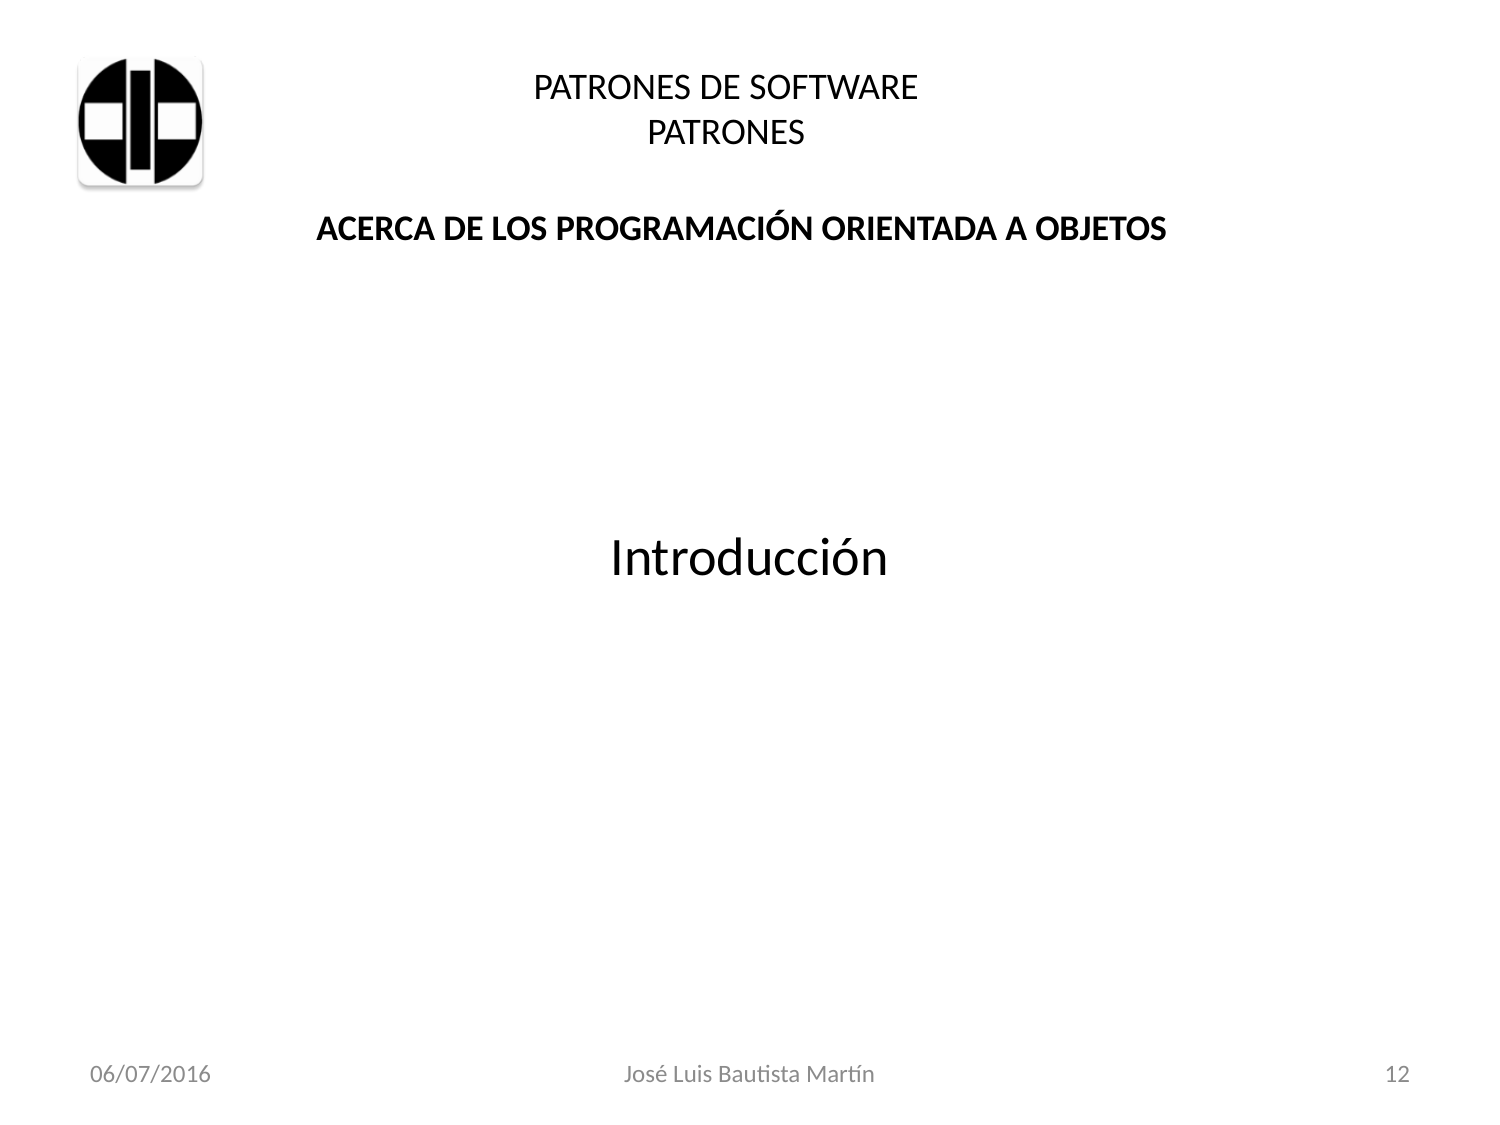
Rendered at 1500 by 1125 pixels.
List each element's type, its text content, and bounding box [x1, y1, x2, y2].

picture [61, 40, 219, 203]
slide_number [75, 1042, 425, 1103]
list Introducción [75, 361, 1425, 988]
text_box PATRONES DE SOFTWARE PATRONES [242, 54, 1211, 160]
text_box [99, 386, 1450, 1013]
footer José Luis Bautista Martín [512, 1042, 988, 1103]
slide_number 12 [1074, 1042, 1425, 1103]
title Acerca de los programación orientada a objetos [67, 196, 1418, 256]
